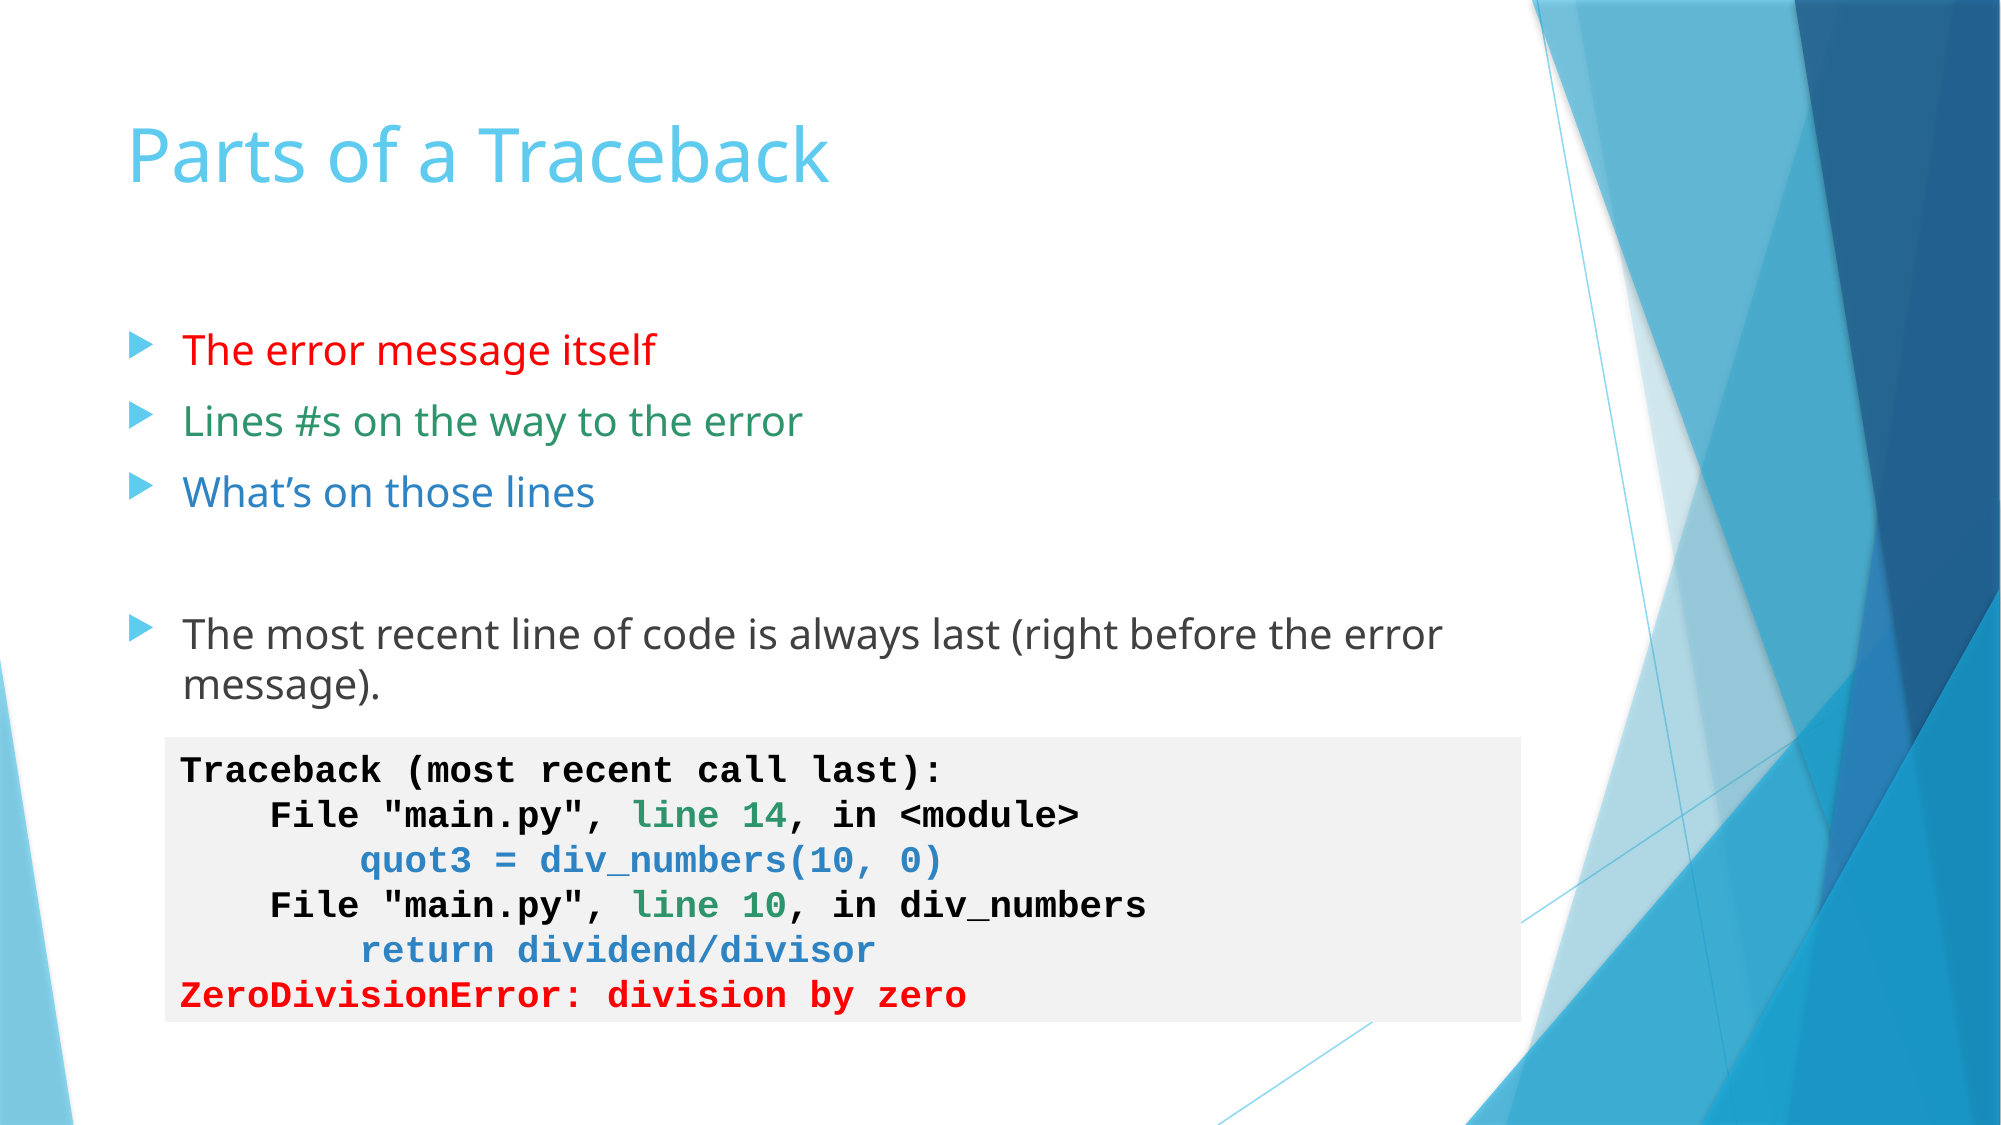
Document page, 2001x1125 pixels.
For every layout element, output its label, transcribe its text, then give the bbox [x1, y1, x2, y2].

list The error message itself Lines #s on the way to the error What’s on those lines The most recent line of code is always last (right before the error message). [111, 316, 1522, 991]
text_box Traceback (most recent call last): File "main.py", line 14, in <module> quot3 = div_numbers(10, 0) File "main.py", line 10, in div_numbers return dividend/divisor ZeroDivisionError: division by zero [164, 737, 1522, 1022]
title Parts of a Traceback [111, 99, 1522, 316]
